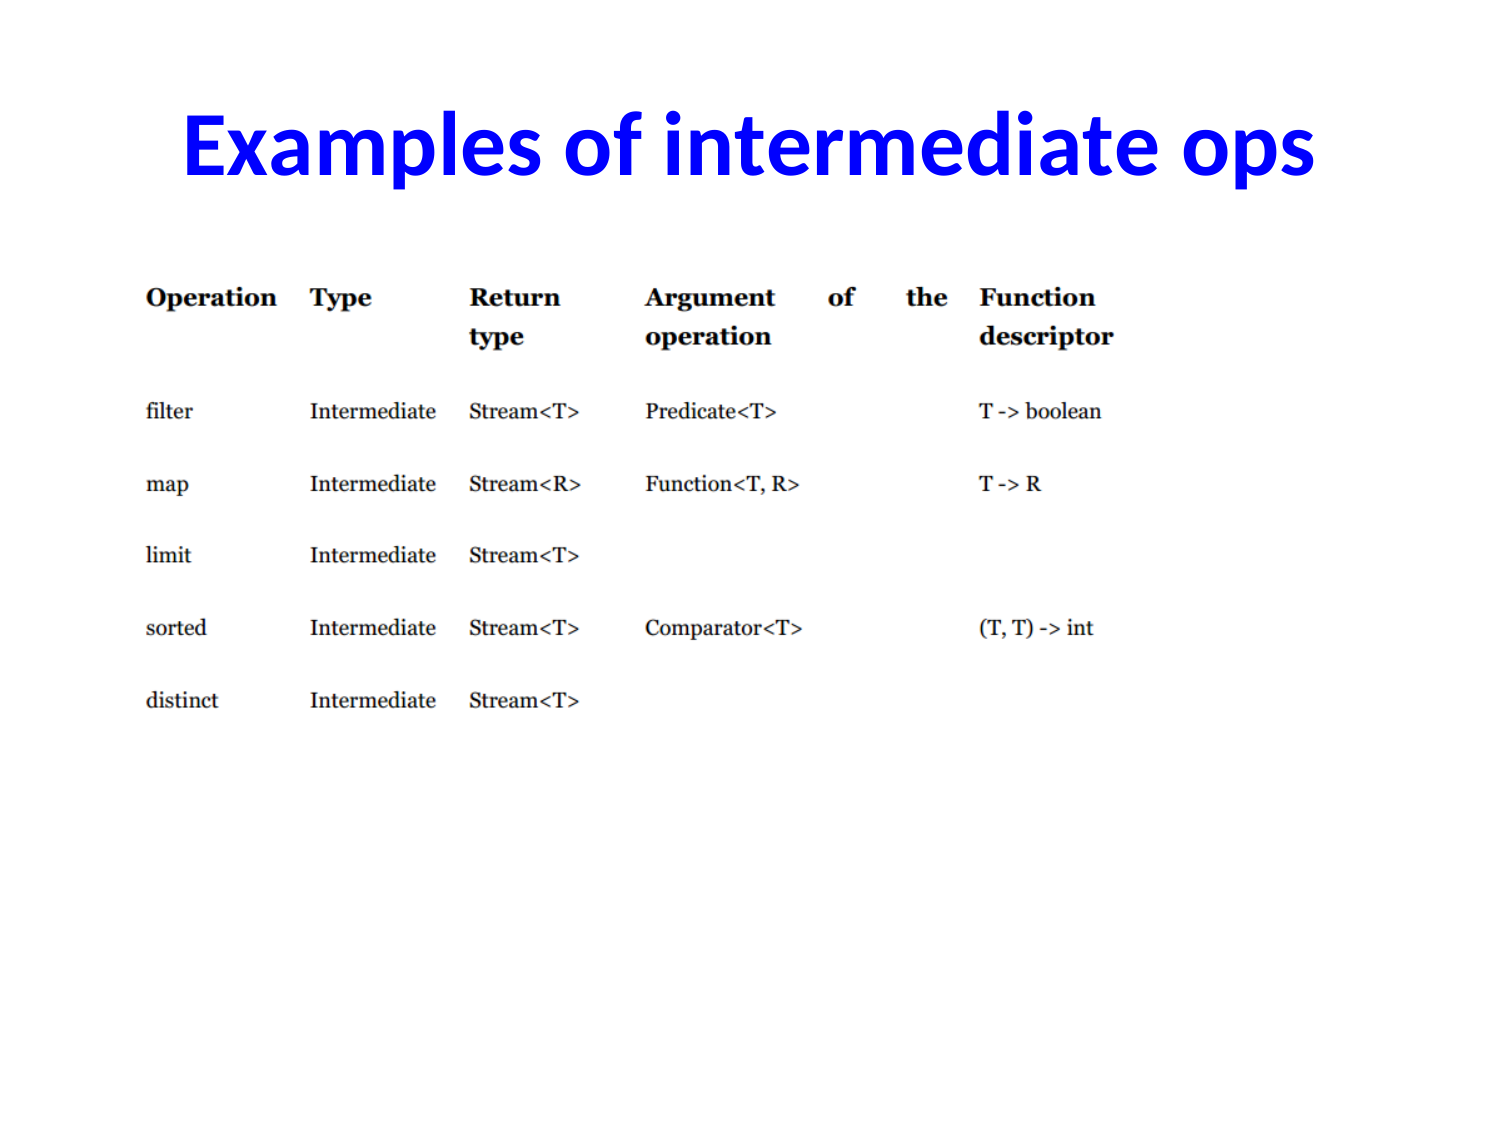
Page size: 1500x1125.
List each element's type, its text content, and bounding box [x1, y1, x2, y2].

picture [104, 232, 1220, 749]
text_box [75, 262, 1425, 1005]
text_box Examples of intermediate ops [75, 45, 1425, 232]
